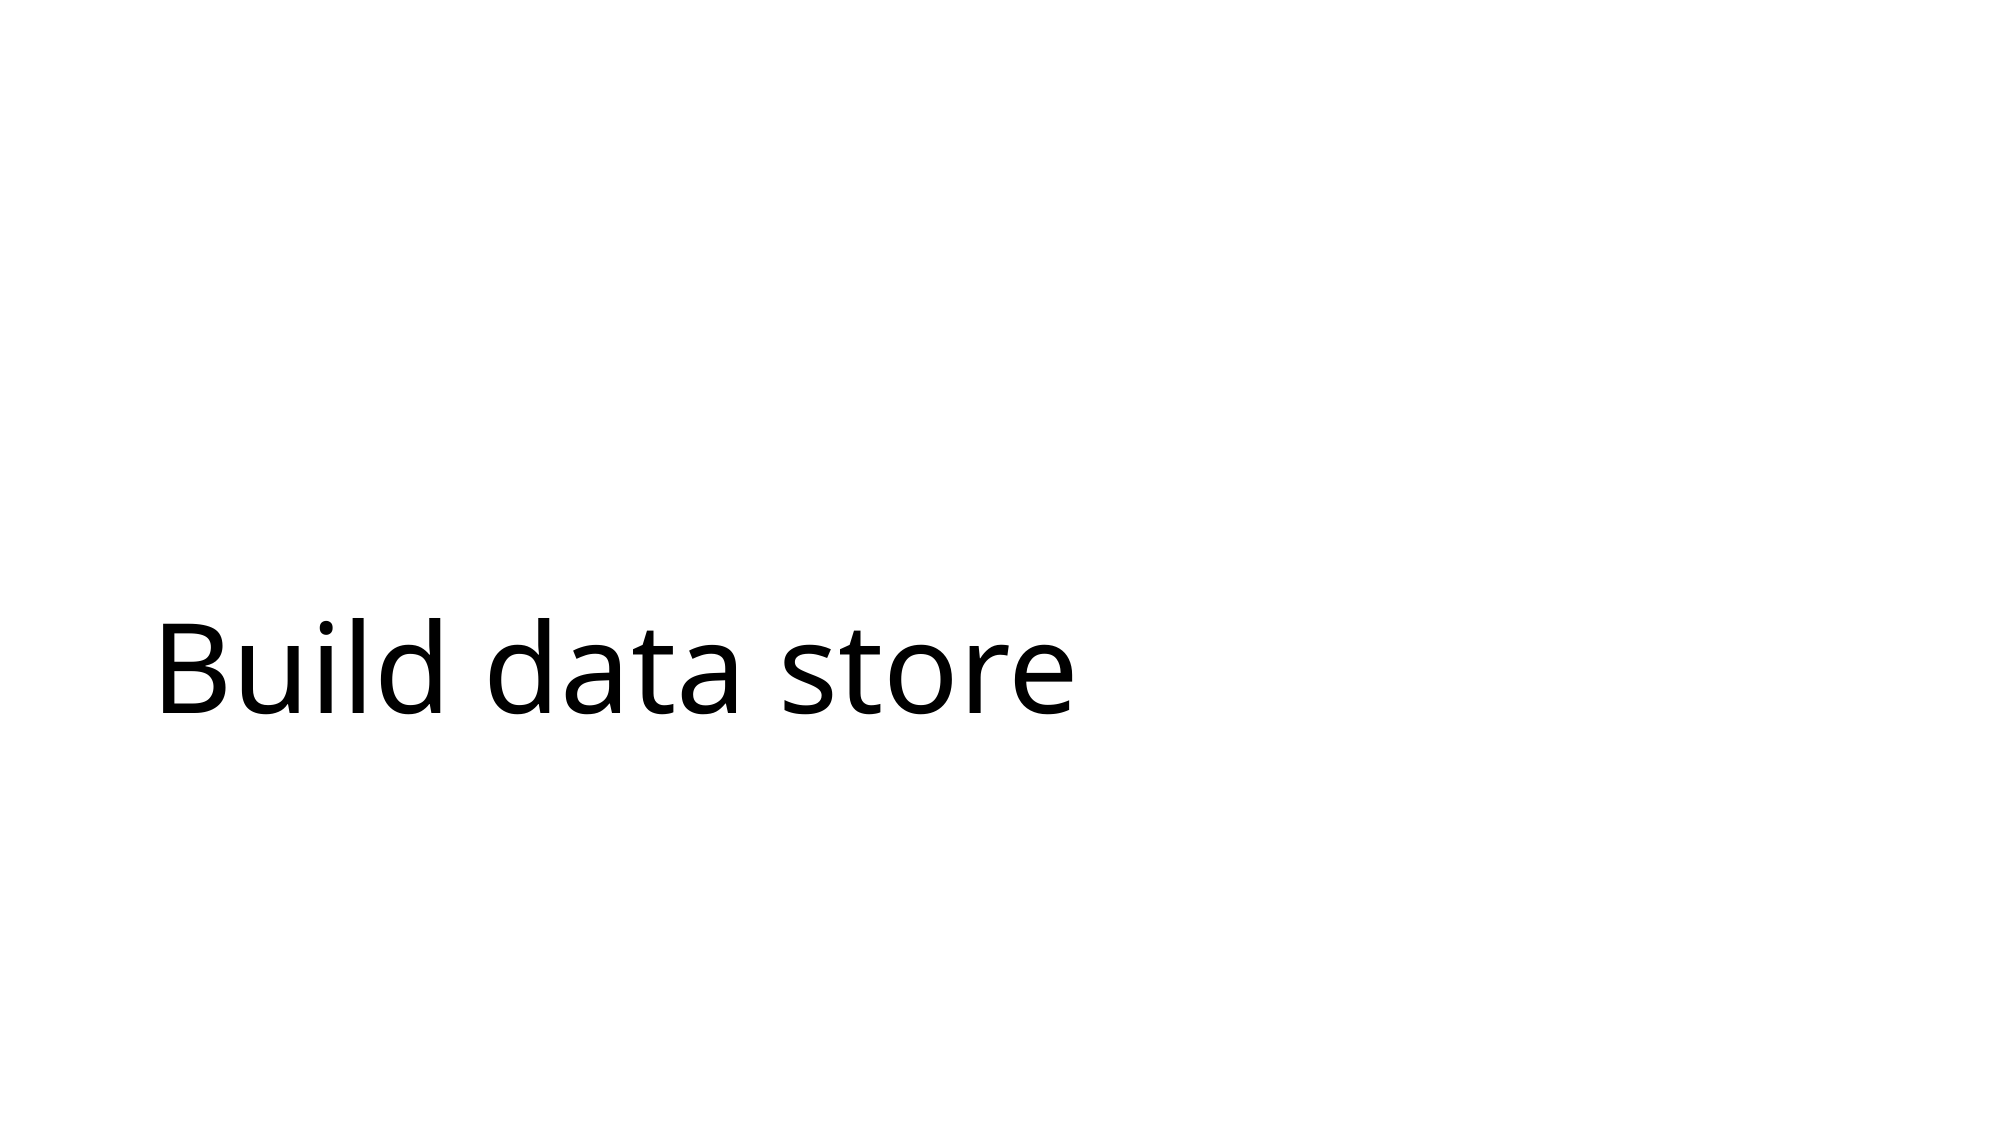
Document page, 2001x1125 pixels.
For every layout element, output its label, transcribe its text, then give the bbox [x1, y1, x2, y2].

title Build data store [136, 280, 1862, 749]
